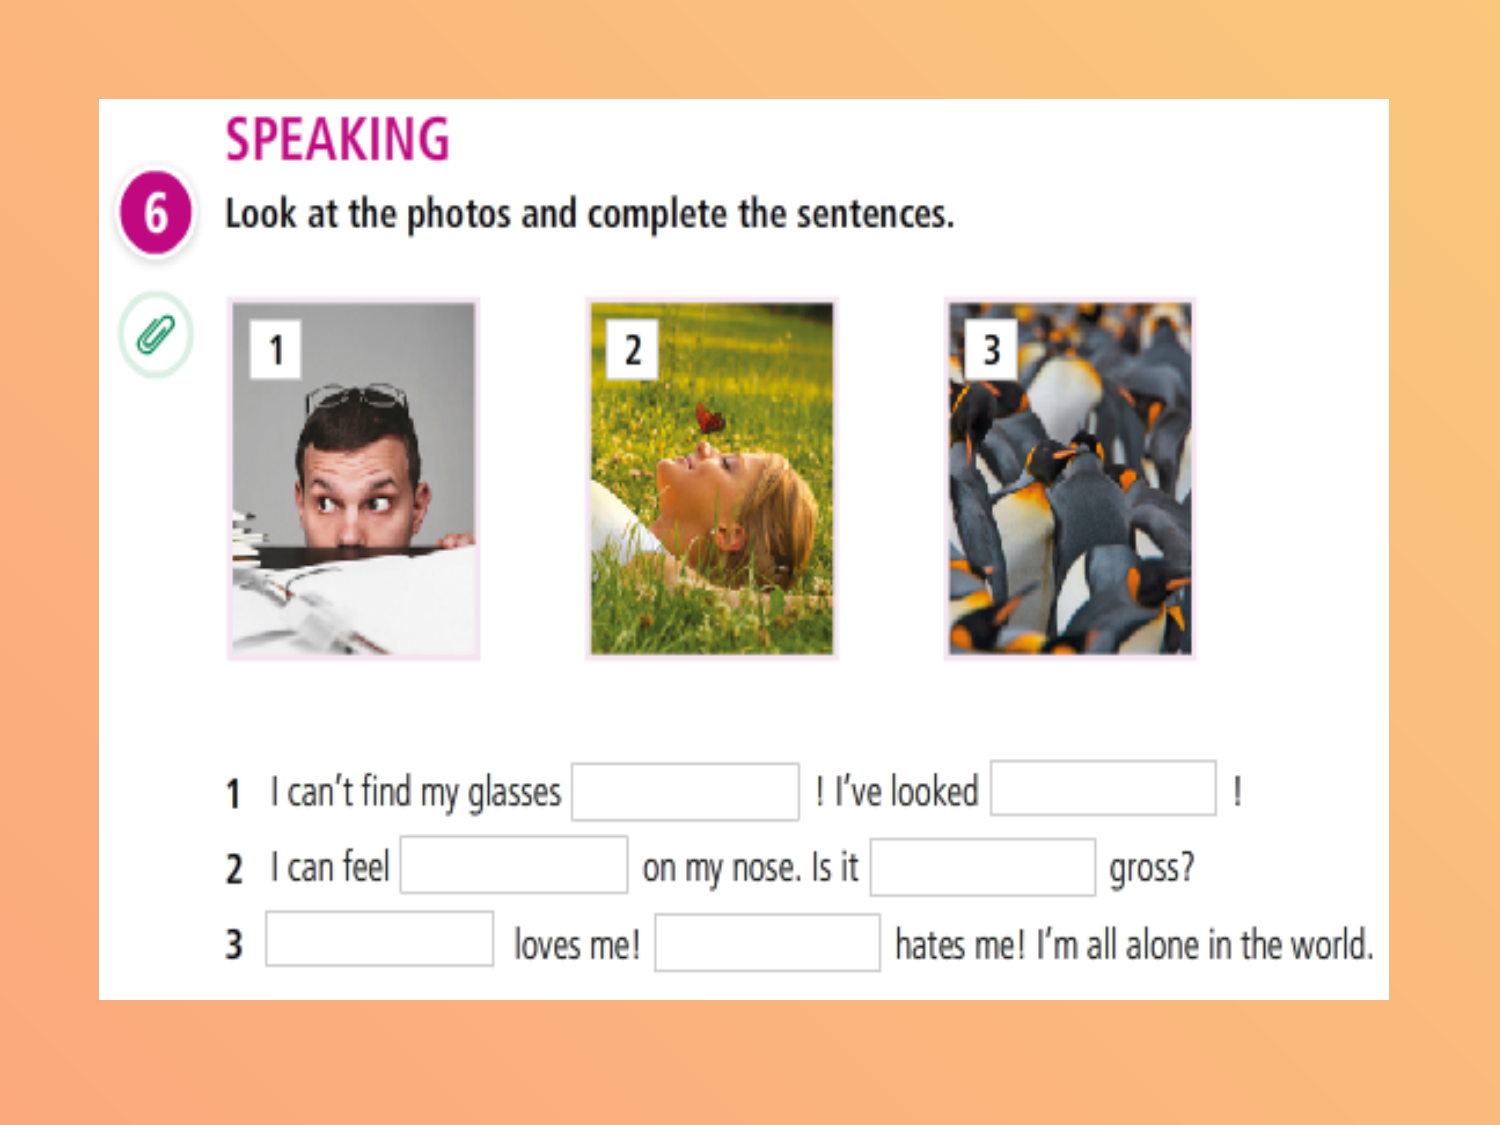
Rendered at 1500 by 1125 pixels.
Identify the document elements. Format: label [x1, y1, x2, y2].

picture [99, 99, 1389, 1001]
